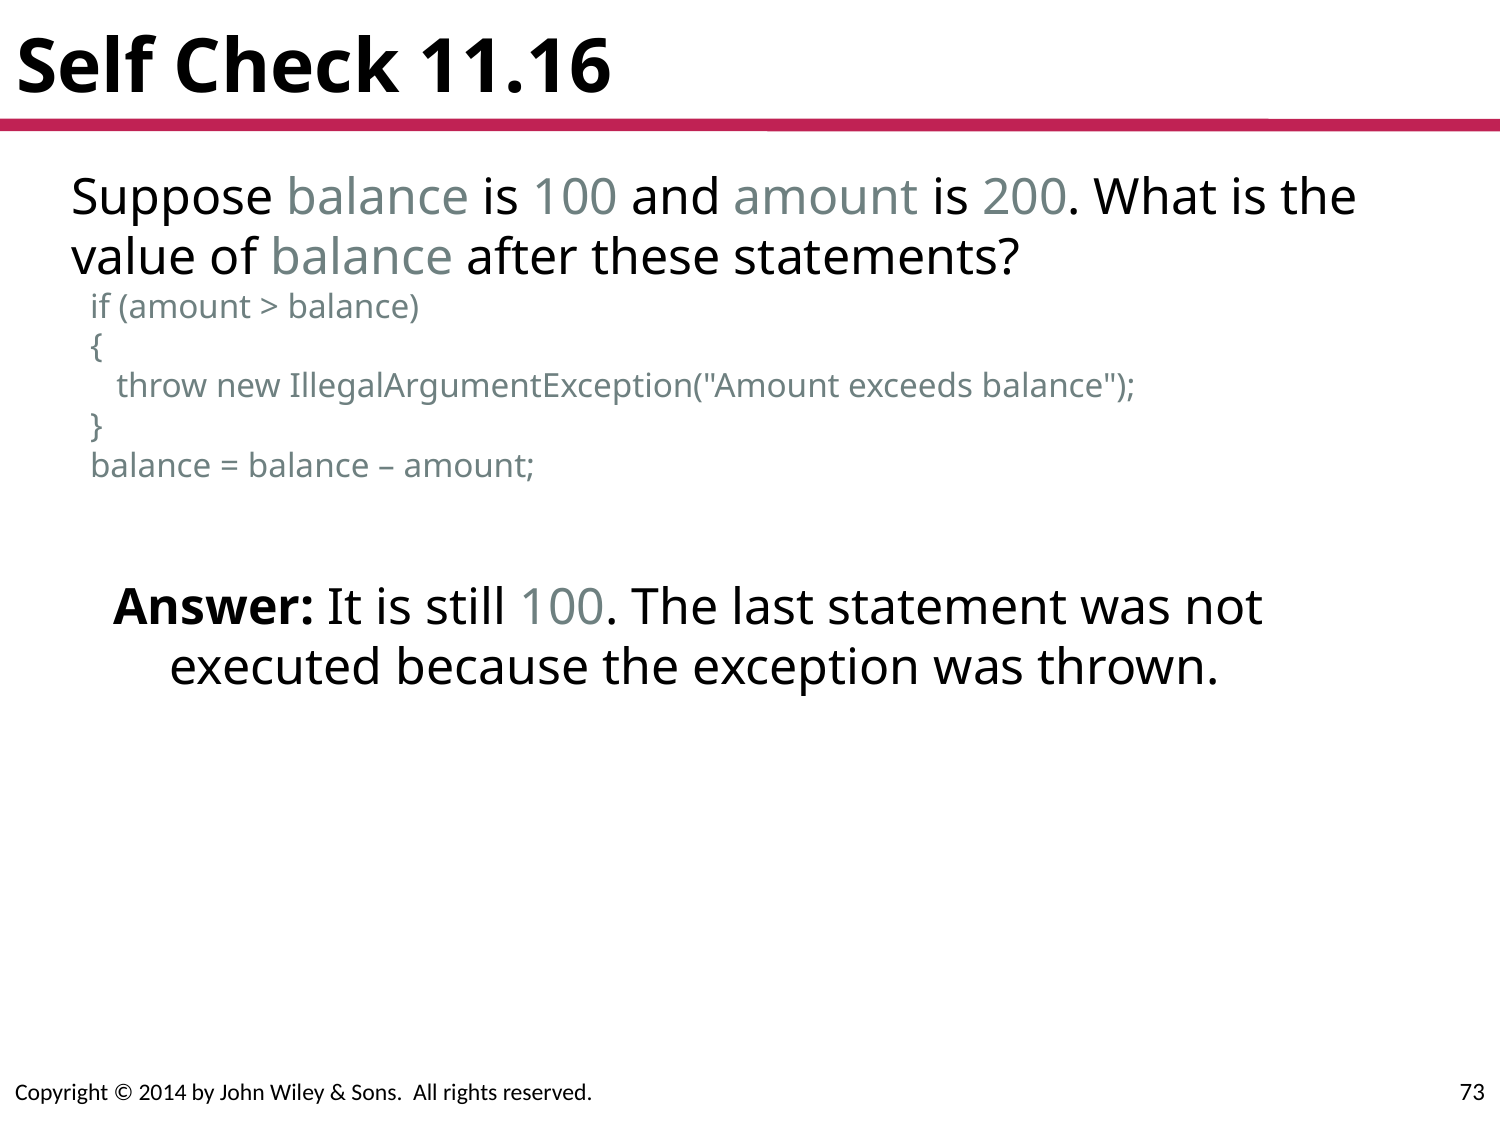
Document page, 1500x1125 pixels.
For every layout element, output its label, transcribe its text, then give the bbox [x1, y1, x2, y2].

list Suppose balance is 100 and amount is 200. What is the value of balance after these statements? if (amount > balance) { throw new IllegalArgumentException("Amount exceeds balance"); } balance = balance – amount; [0, 157, 1499, 512]
list Answer: It is still 100. The last statement was not executed because the exception was thrown. [98, 567, 1499, 841]
title Self Check 11.16 [1, 0, 1500, 125]
